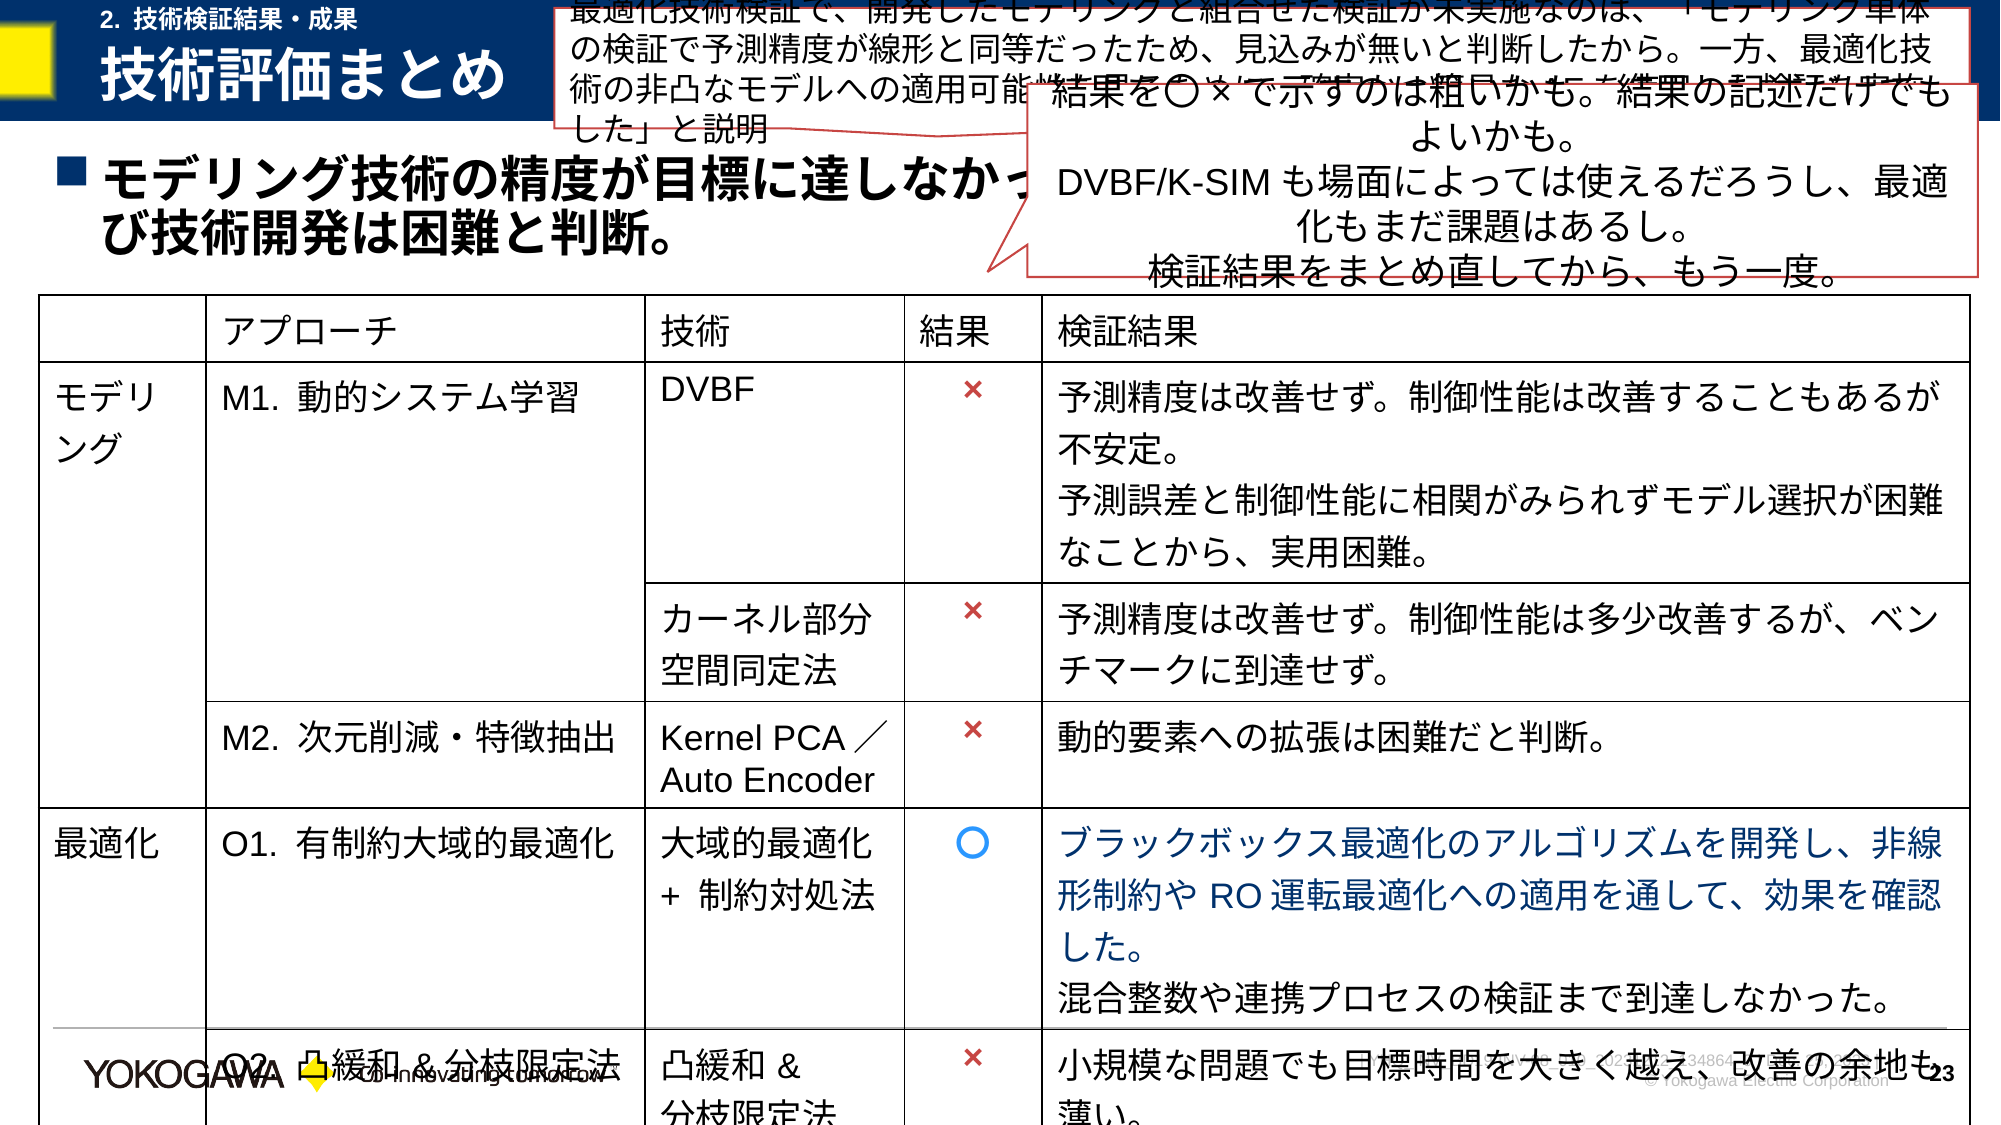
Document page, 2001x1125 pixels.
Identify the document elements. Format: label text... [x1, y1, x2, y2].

table_cell Kernel PCA／Auto Encoder [646, 702, 904, 807]
table_cell カーネル部分 空間同定法 [646, 584, 904, 701]
text_box 結果を〇×で示すのは粗いかも。結果の記述だけでもよいかも。 DVBF/K-SIMも場面によっては使えるだろうし、最適化もまだ課題はあるし。 検証結果をまとめ直してから、もう一度。 [986, 82, 1979, 279]
table_cell 動的要素への拡張は困難だと判断。 [1043, 702, 1969, 807]
table_header アプローチ [207, 296, 644, 361]
table_cell × [905, 1030, 1041, 1125]
table_cell モデリング [40, 363, 205, 807]
table_cell 大域的最適化 + 制約対処法 [646, 809, 904, 1029]
list モデリング技術の精度が目標に達しなかったため、最適化と組み合わせた検証および技術開発は困難と判断。 [38, 146, 1970, 294]
table_header 結果 [905, 296, 1041, 361]
table_cell M1. 動的システム学習 [207, 363, 644, 701]
table_cell O1. 有制約大域的最適化 [207, 809, 644, 1029]
table_cell DVBF [646, 363, 904, 582]
table_cell 凸緩和& 分枝限定法 [646, 1030, 904, 1125]
table_cell 最適化 [40, 809, 205, 1125]
title 技術評価まとめ [84, 35, 553, 121]
table_cell × [905, 584, 1041, 701]
table_header 検証結果 [1043, 296, 1969, 361]
table_cell M2. 次元削減・特徴抽出 [207, 702, 644, 807]
table_cell 〇 [905, 809, 1041, 1029]
table_cell × [905, 702, 1041, 807]
table_header 技術 [646, 296, 904, 361]
table_header [40, 296, 205, 361]
table_cell 予測精度は改善せず。制御性能は多少改善するが、ベンチマークに到達せず。 [1043, 584, 1969, 701]
text_box 最適化技術検証で、開発したモデリングと組合せた検証が未実施なのは、「モデリング単体の検証で予測精度が線形と同等だったため、見込みが無いと判断したから。一方、最適化技術の非凸なモデルへの適用可能性を見るために、確実かつ簡易なAEを使用した検証を実施した」と説明 [553, 6, 1971, 138]
table_cell 小規模な問題でも目標時間を大きく越え、改善の余地も薄い。 [1043, 1030, 1969, 1125]
table_cell ブラックボックス最適化のアルゴリズムを開発し、非線形制約やRO運転最適化への適用を通して、効果を確認した。 混合整数や連携プロセスの検証まで到達しなかった。 [1043, 809, 1969, 1029]
table_cell 予測精度は改善せず。制御性能は改善することもあるが不安定。 予測誤差と制御性能に相関がみられずモデル選択が困難なことから、実用困難。 [1043, 363, 1969, 582]
picture [0, 6, 69, 115]
table_cell O2. 凸緩和&分枝限定法 [207, 1030, 644, 1125]
table_cell × [905, 363, 1041, 582]
list 2. 技術検証結果・成果 [85, 0, 1267, 43]
